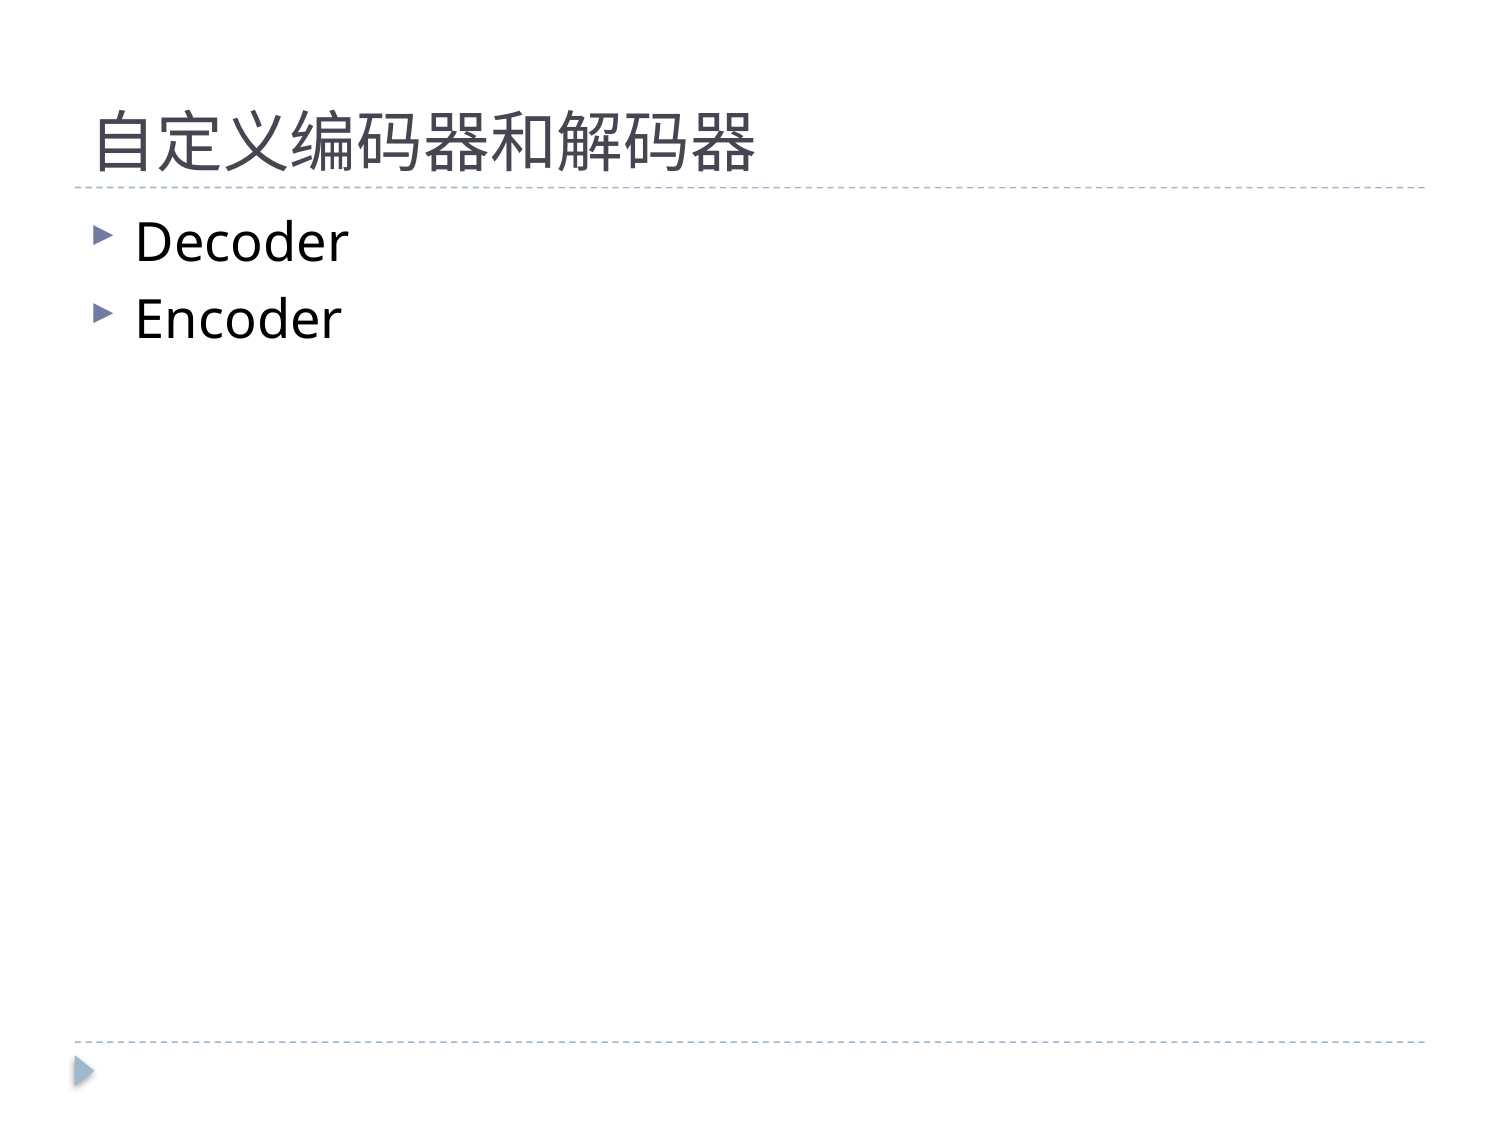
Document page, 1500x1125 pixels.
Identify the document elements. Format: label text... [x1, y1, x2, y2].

title 自定义编码器和解码器 [75, 24, 1425, 188]
list Decoder Encoder [75, 200, 1425, 1010]
